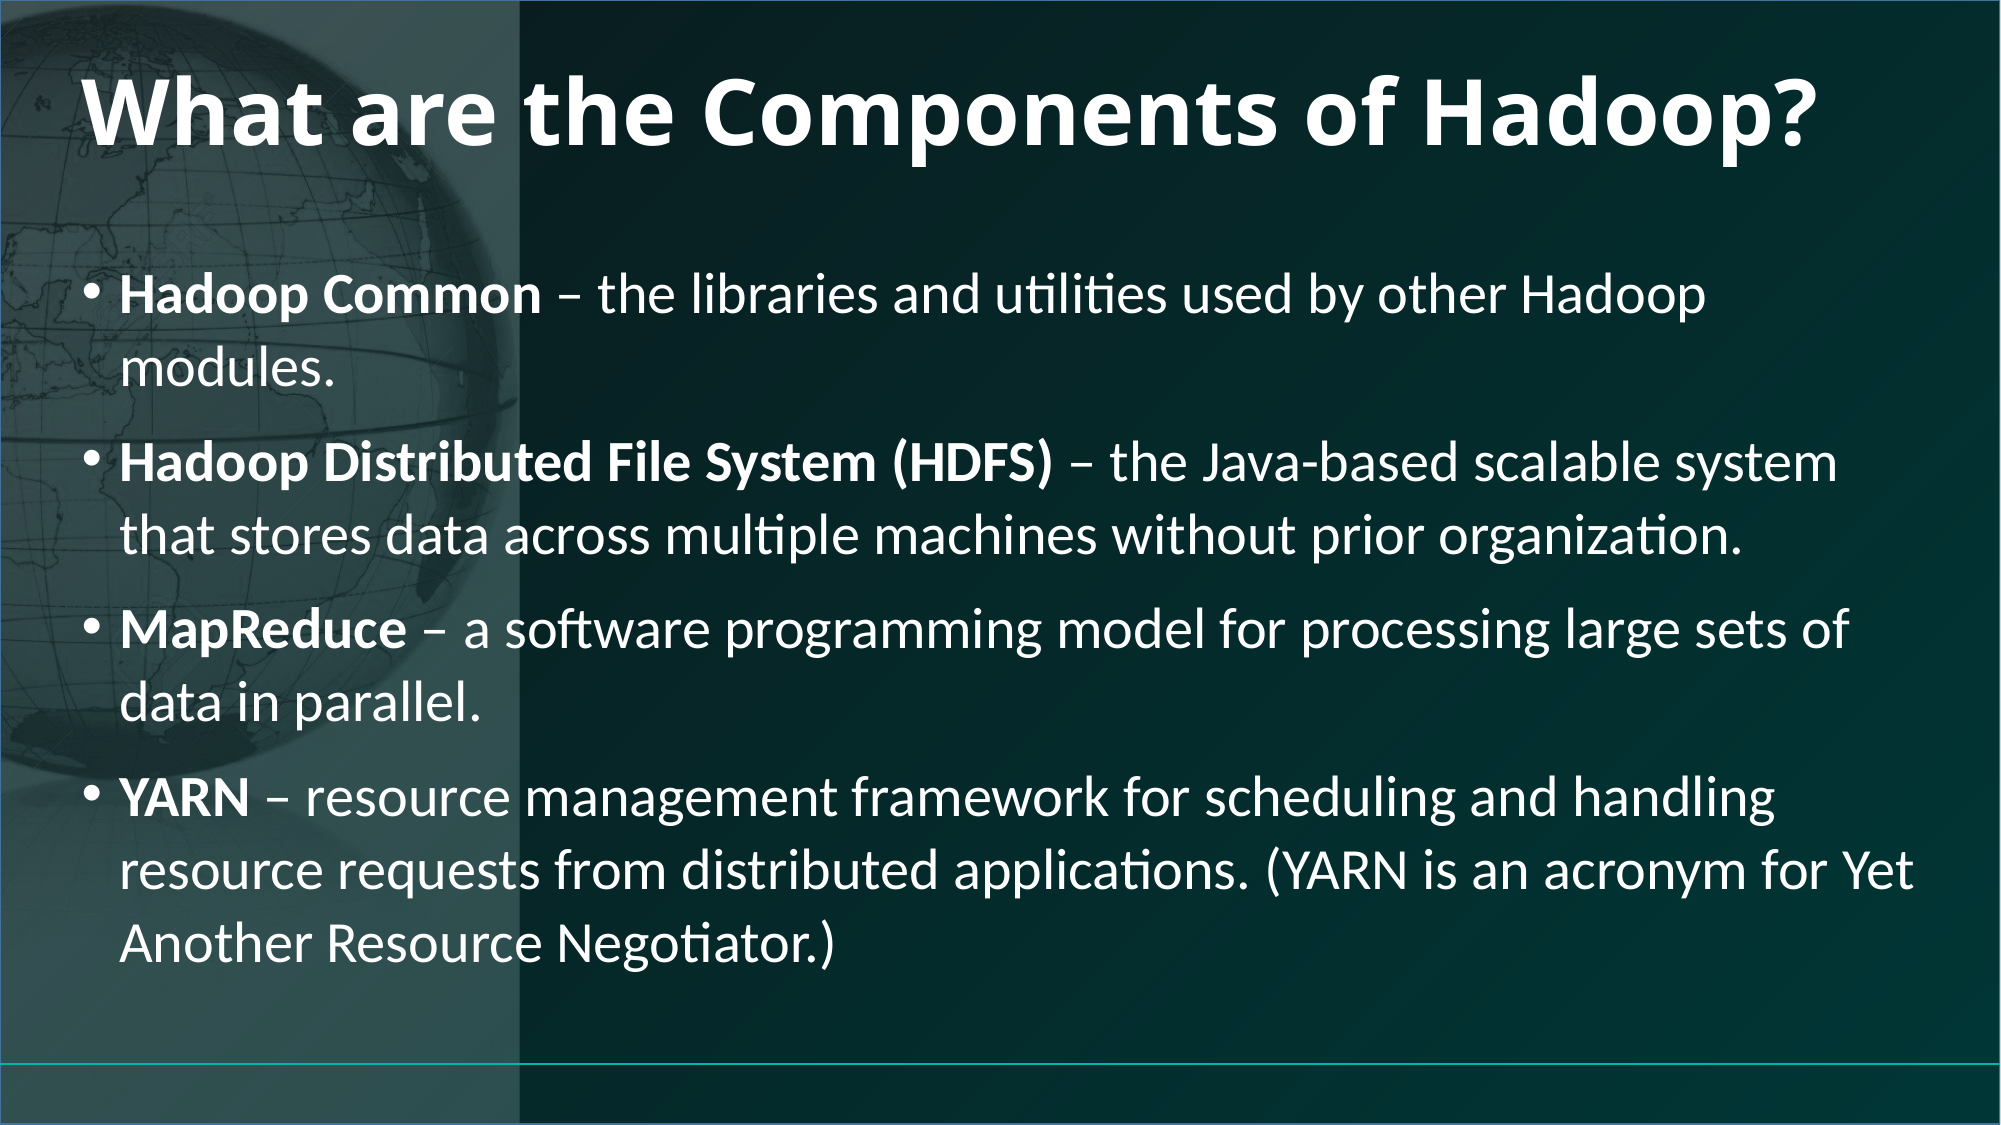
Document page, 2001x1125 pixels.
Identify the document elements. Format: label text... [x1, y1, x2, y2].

title What are the Components of Hadoop? [66, 15, 1936, 218]
list Hadoop Common – the libraries and utilities used by other Hadoop modules. Hadoop Distributed File System (HDFS) – the Java-based scalable system that stores data across multiple machines without prior organization. MapReduce – a software programming model for processing large sets of data in parallel. YARN – resource management framework for scheduling and handling resource requests from distributed applications. (YARN is an acronym for Yet Another Resource Negotiator.) [66, 244, 1936, 1014]
